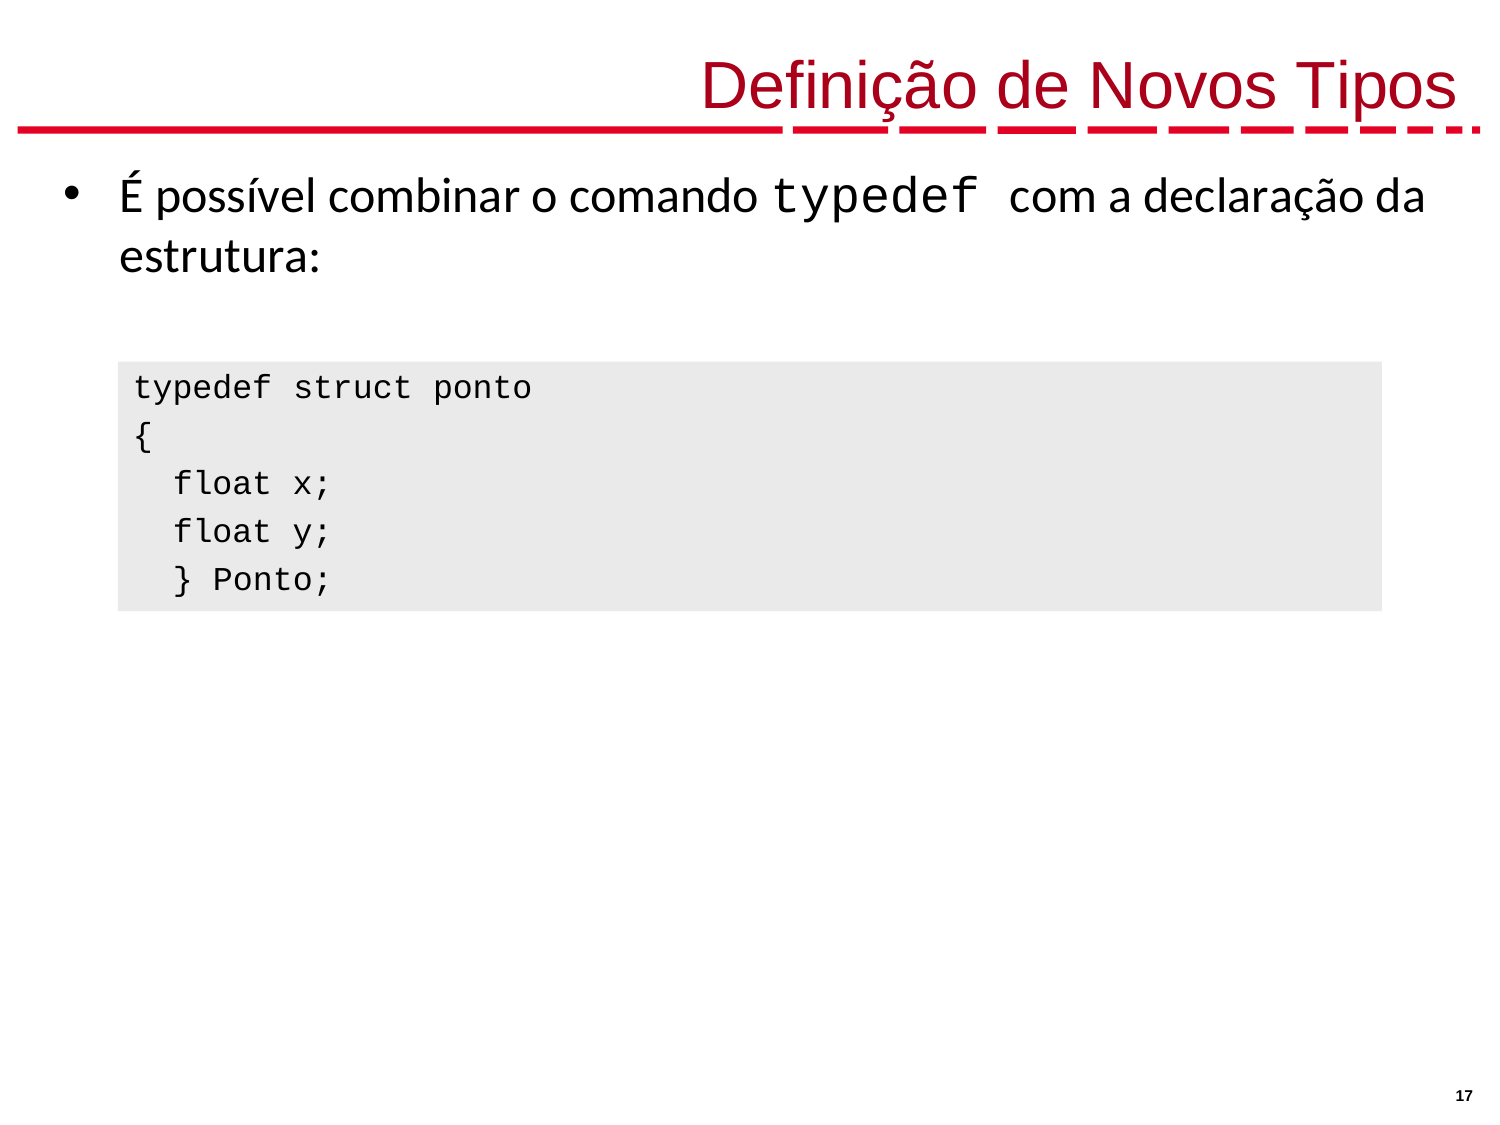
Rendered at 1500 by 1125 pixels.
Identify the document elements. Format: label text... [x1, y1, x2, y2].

list É possível combinar o comando typedef com a declaração da estrutura: [45, 154, 1465, 1059]
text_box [117, 361, 1383, 612]
title Definição de Novos Tipos [45, 0, 1459, 122]
